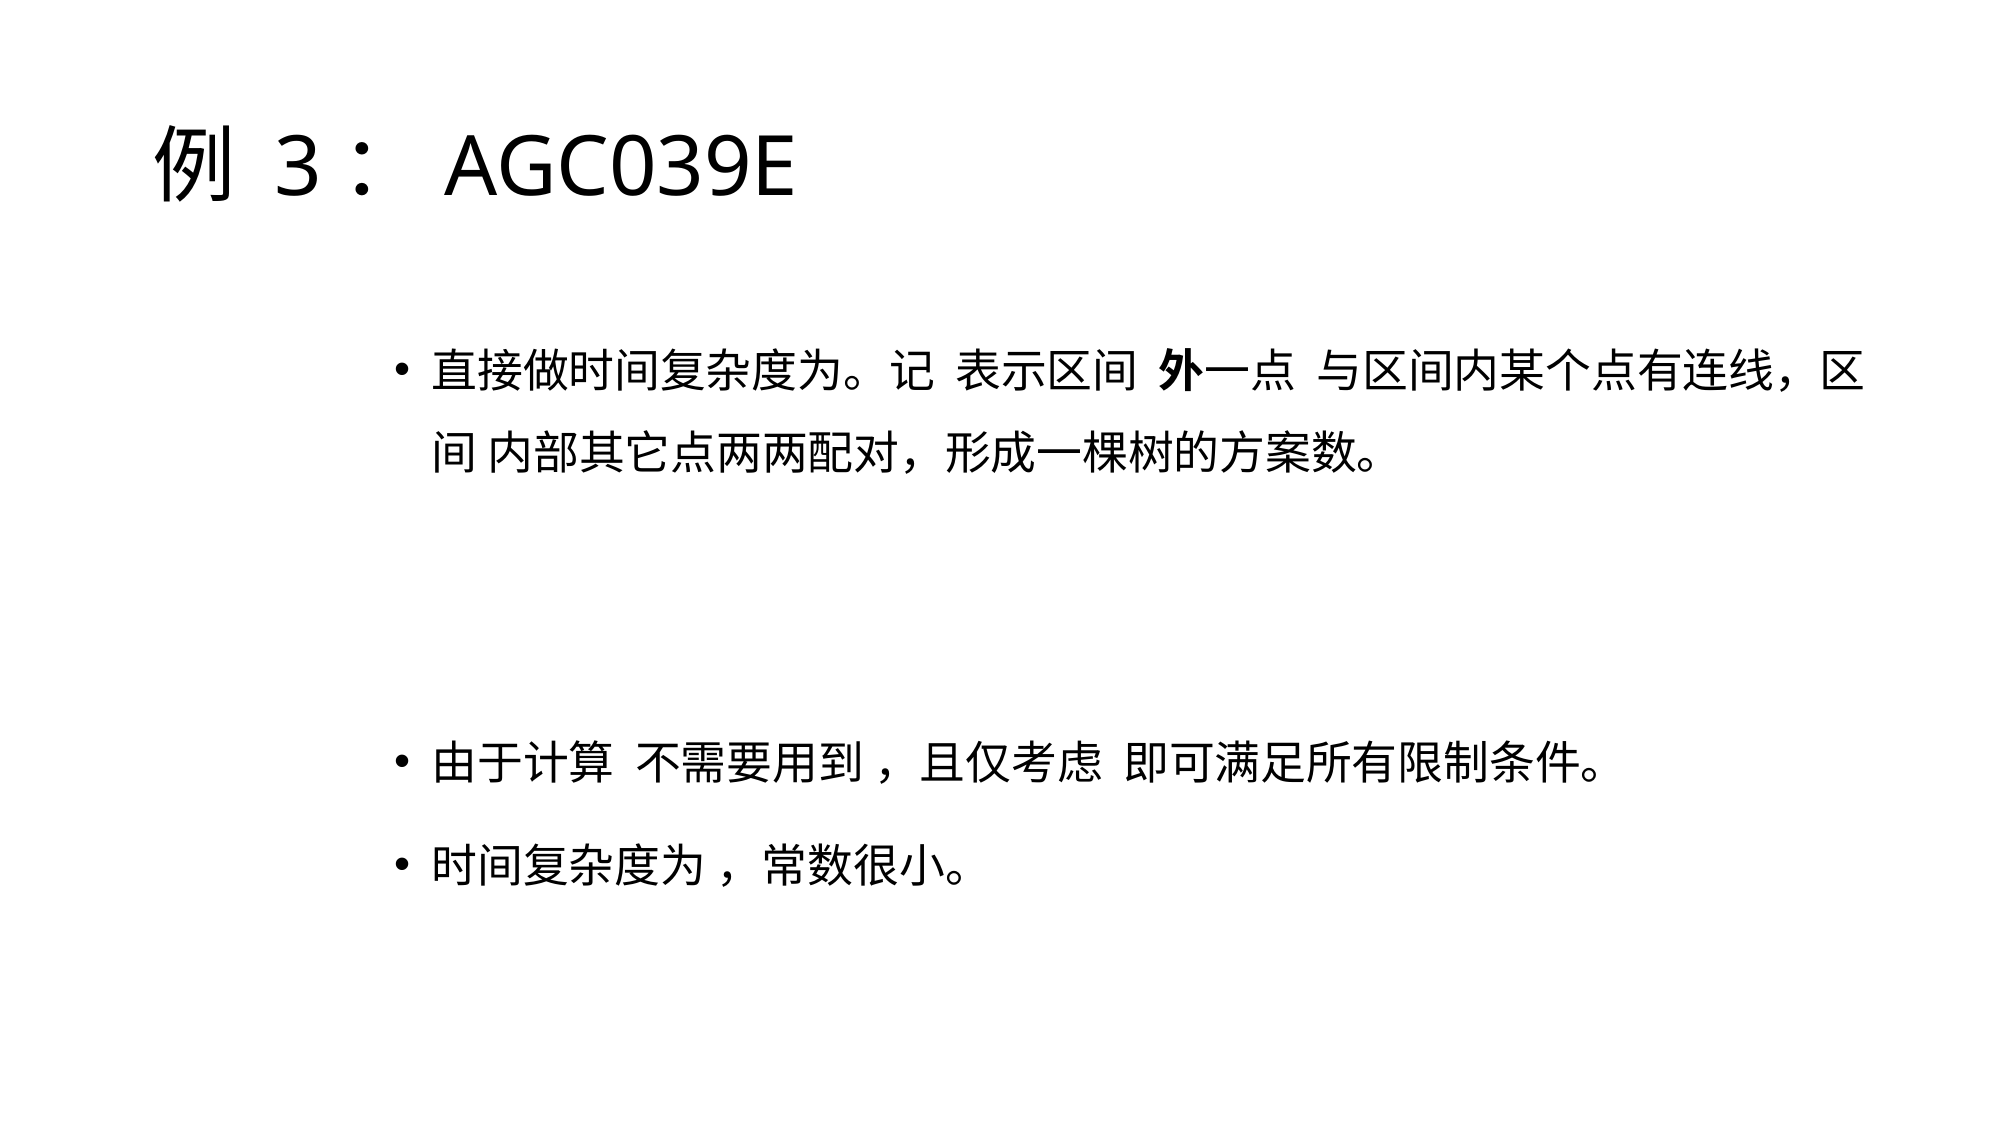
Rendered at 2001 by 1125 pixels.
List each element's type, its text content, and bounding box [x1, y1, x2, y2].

title 例 3：AGC039E [137, 59, 1863, 278]
